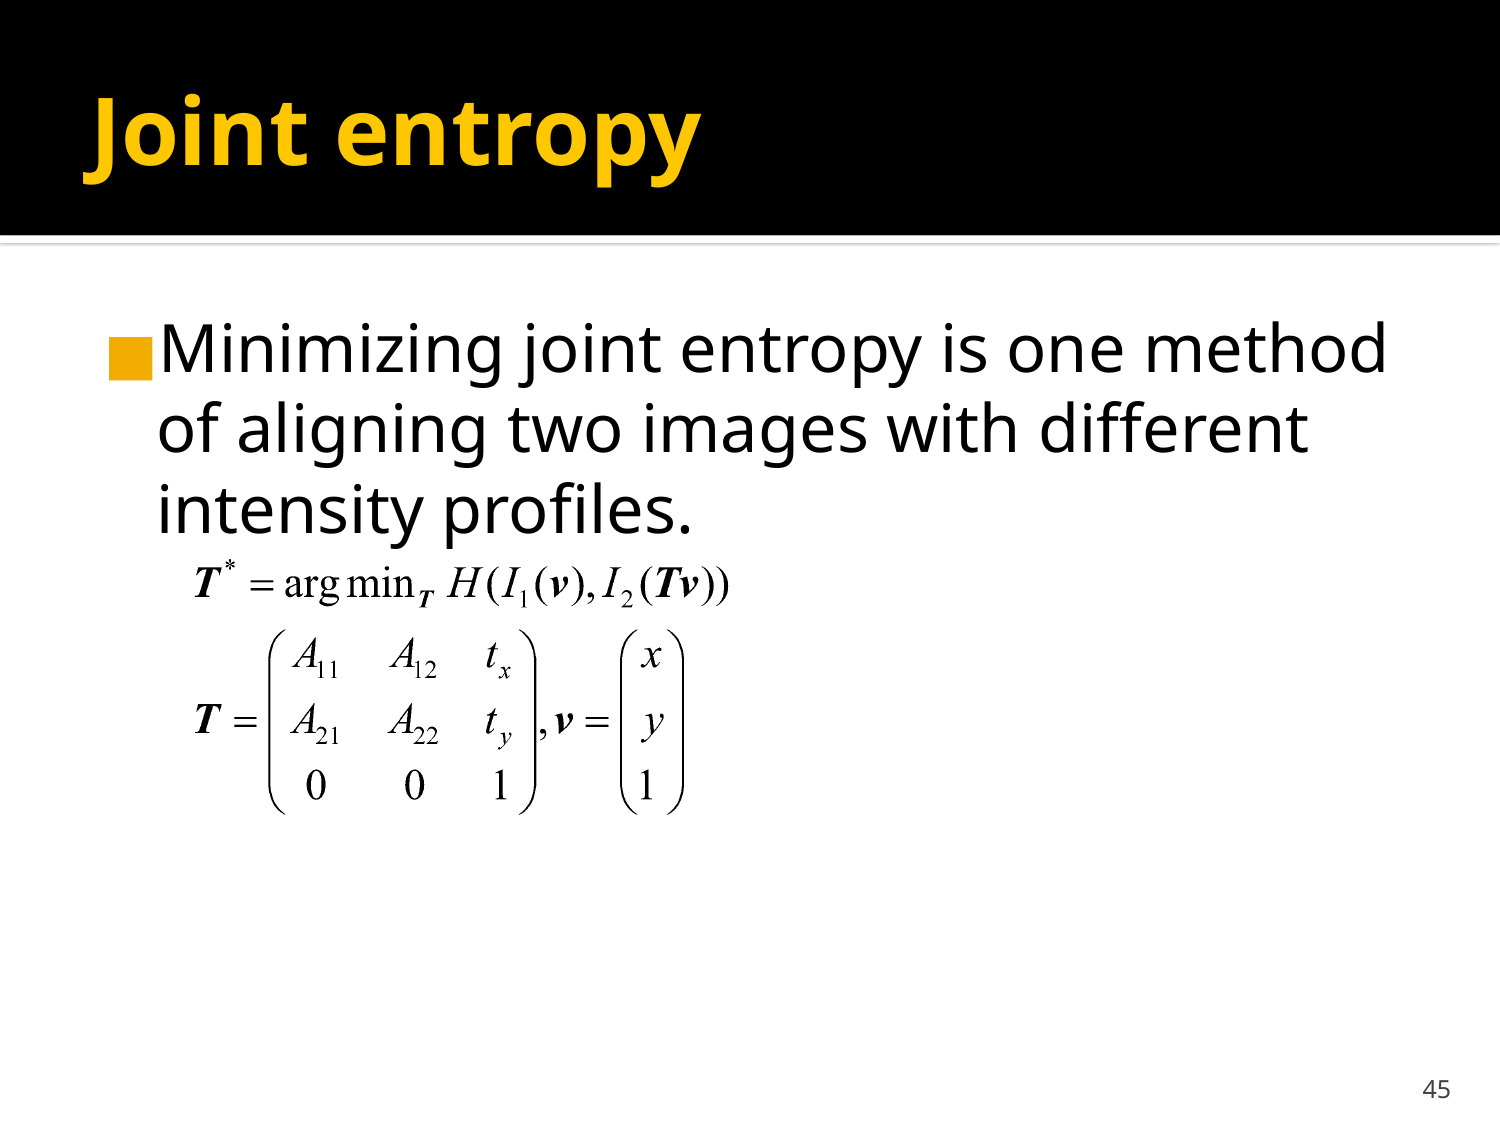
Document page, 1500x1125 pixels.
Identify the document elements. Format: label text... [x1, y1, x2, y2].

title Joint entropy [75, 25, 1425, 231]
list Minimizing joint entropy is one method of aligning two images with different intensity profiles. [75, 291, 1425, 1050]
picture [187, 546, 738, 825]
slide_number ‹#› [1345, 1062, 1467, 1108]
